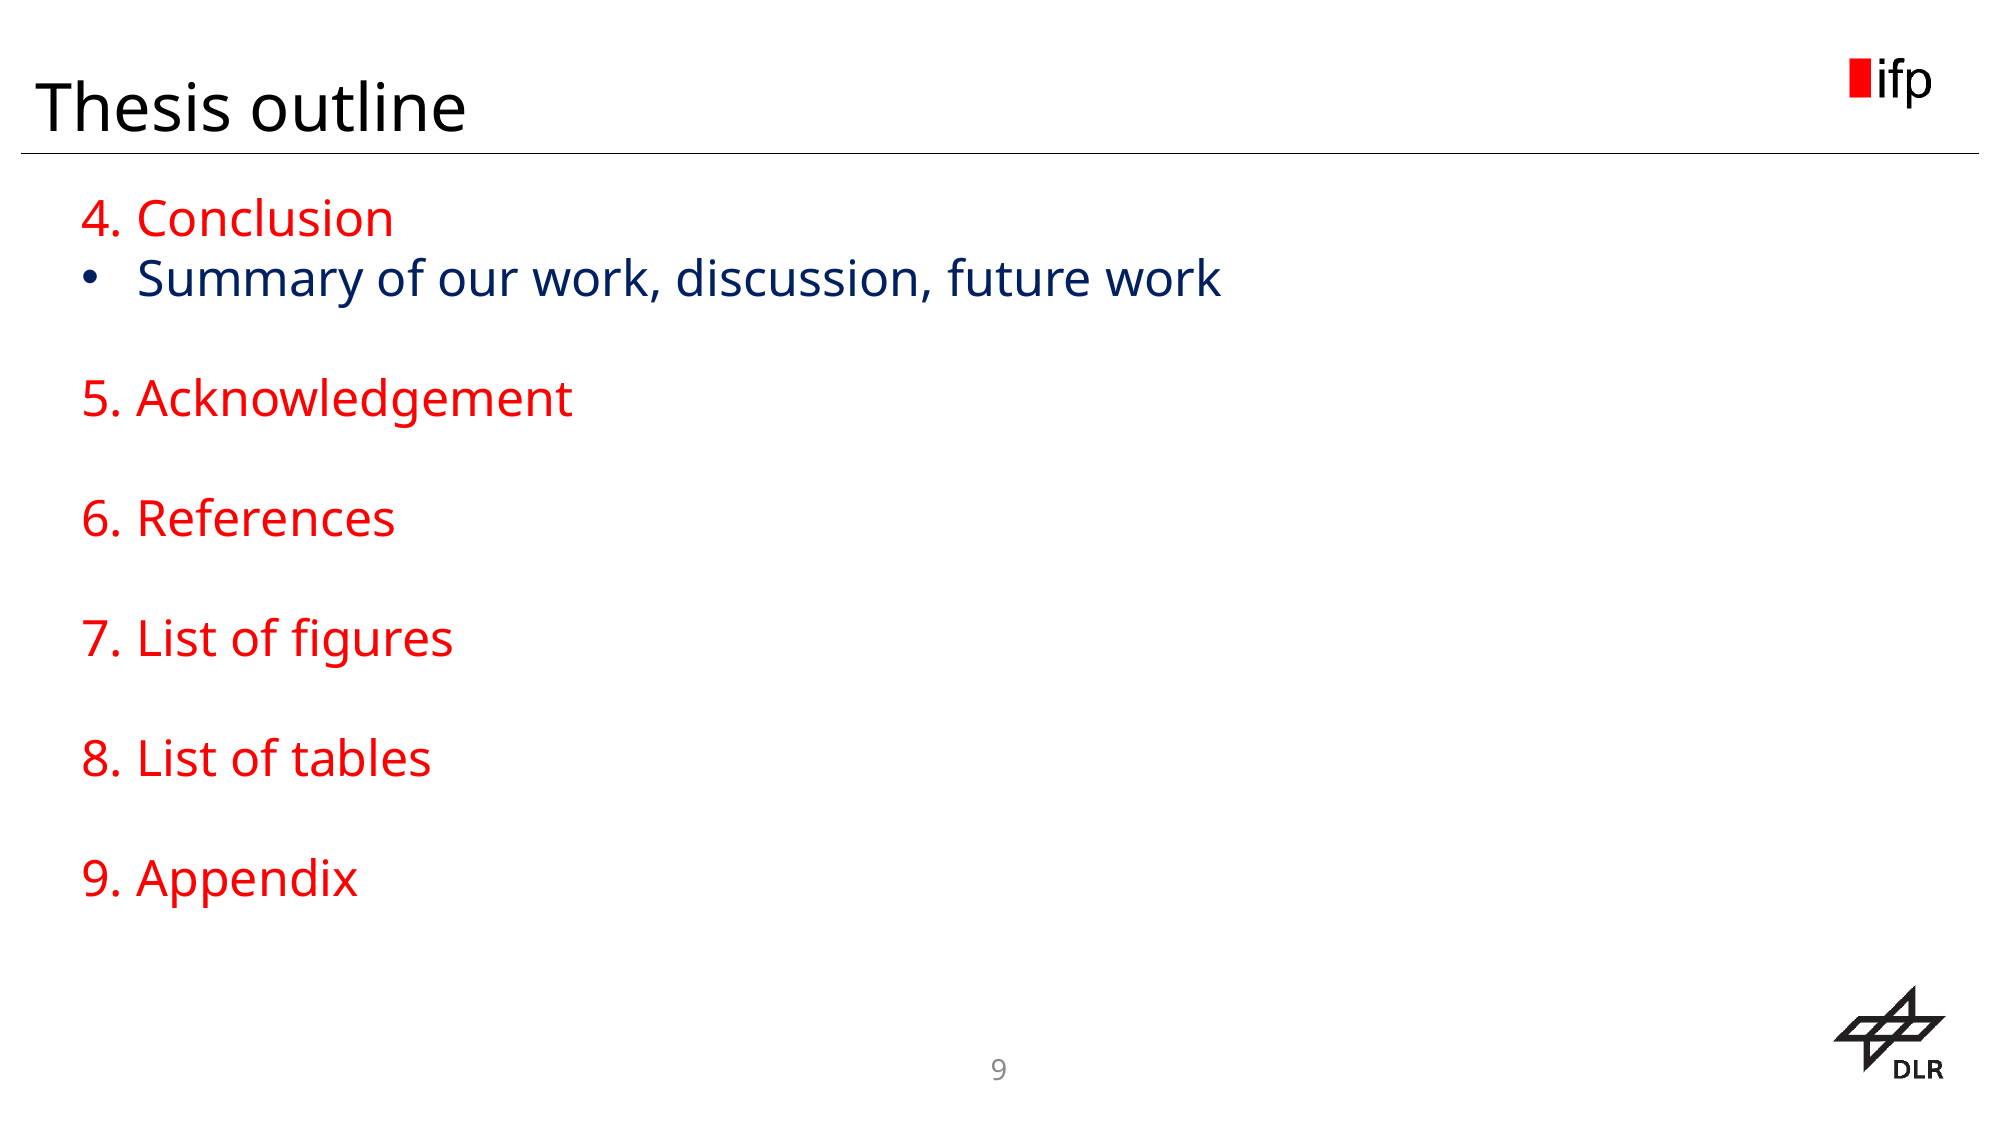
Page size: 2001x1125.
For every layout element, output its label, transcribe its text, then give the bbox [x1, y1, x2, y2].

picture [1830, 23, 1950, 144]
picture [1830, 982, 1948, 1081]
slide_number 9 [773, 1041, 1224, 1102]
text_box Thesis outline [20, 57, 991, 152]
text_box 4. Conclusion Summary of our work, discussion, future work 5. Acknowledgement 6. References 7. List of figures 8. List of tables 9. Appendix [66, 179, 1890, 1035]
